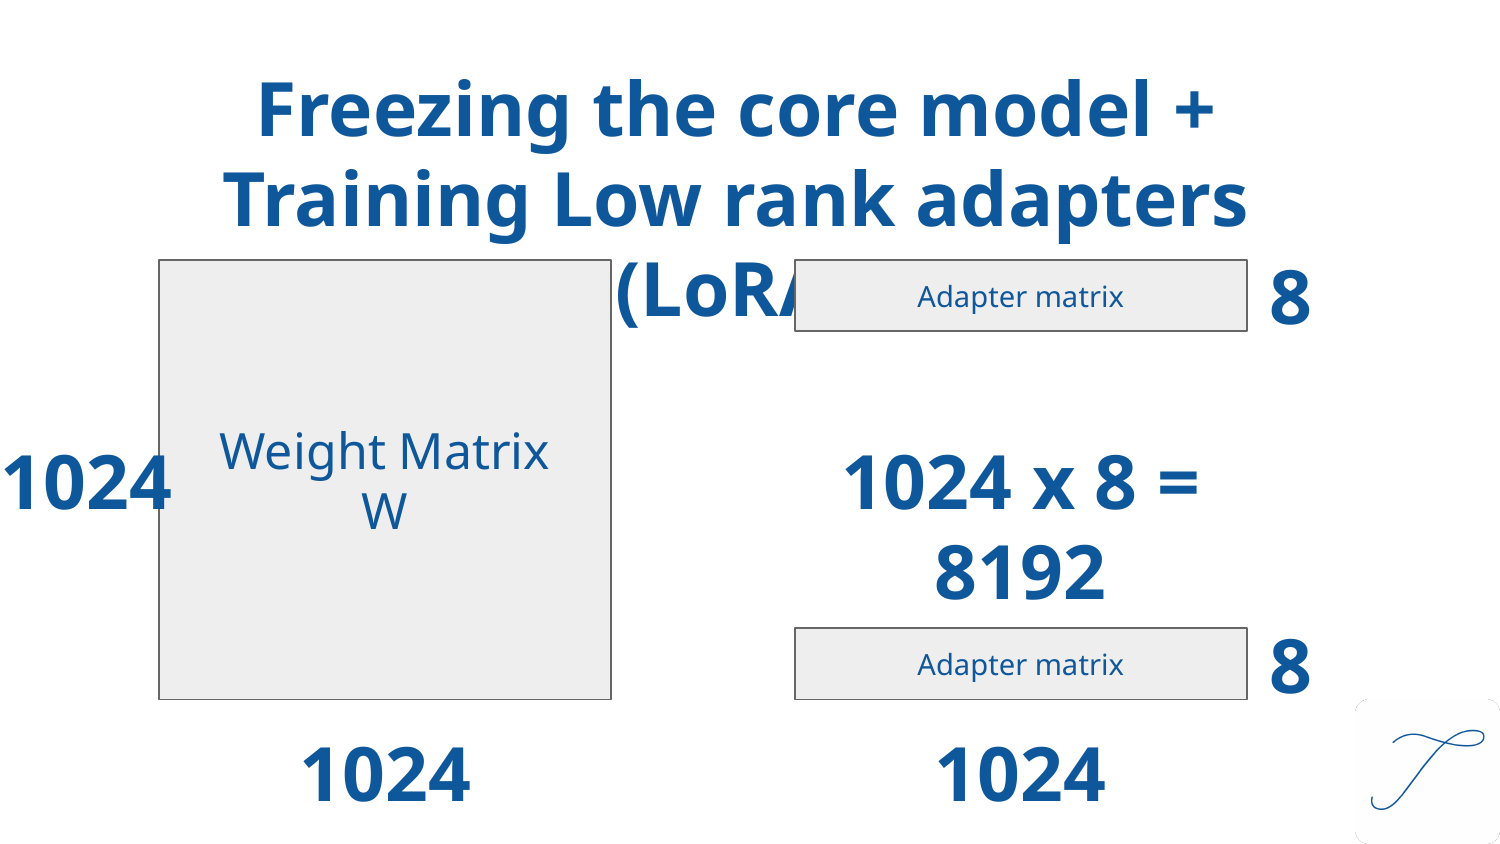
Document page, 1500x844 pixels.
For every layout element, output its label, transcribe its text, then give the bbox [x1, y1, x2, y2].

text_box 1024 [774, 711, 1267, 831]
text_box Weight Matrix W [159, 259, 612, 700]
text_box Adapter matrix [794, 259, 1044, 332]
text_box 8 [1044, 234, 1500, 355]
title Freezing the core model + Training Low rank adapters (LoRA) [89, 46, 1383, 173]
text_box 1024 [139, 711, 632, 831]
picture [1355, 699, 1500, 844]
text_box 1024 [0, 419, 333, 540]
text_box Adapter matrix [794, 630, 1044, 700]
text_box 1024 x 8 = 8192 [774, 419, 1267, 630]
text_box 8 [1044, 603, 1500, 724]
